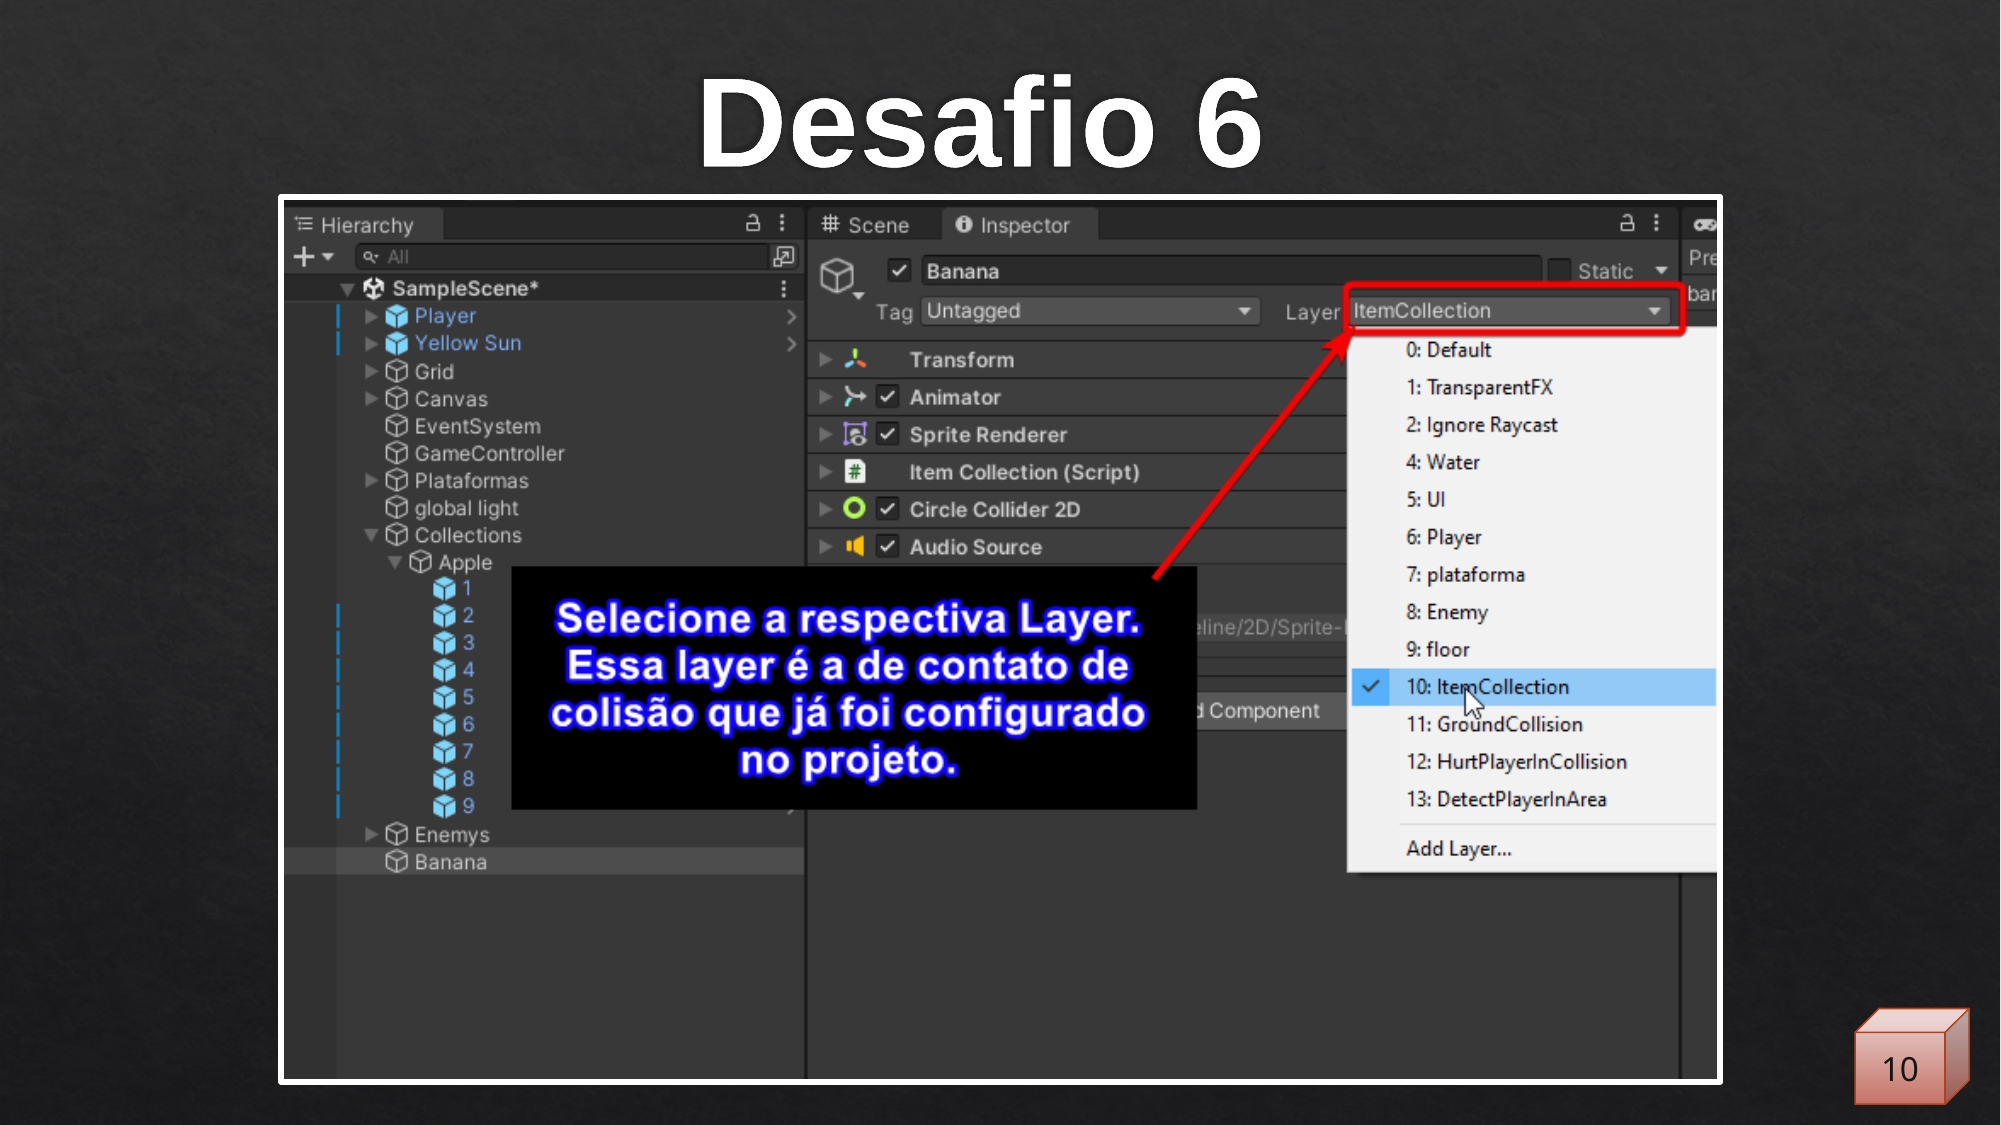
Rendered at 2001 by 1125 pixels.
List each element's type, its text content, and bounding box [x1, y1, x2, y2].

picture [284, 199, 1718, 1079]
title Desafio 6 [206, 30, 1755, 200]
text_box 10 [1854, 1007, 1970, 1105]
